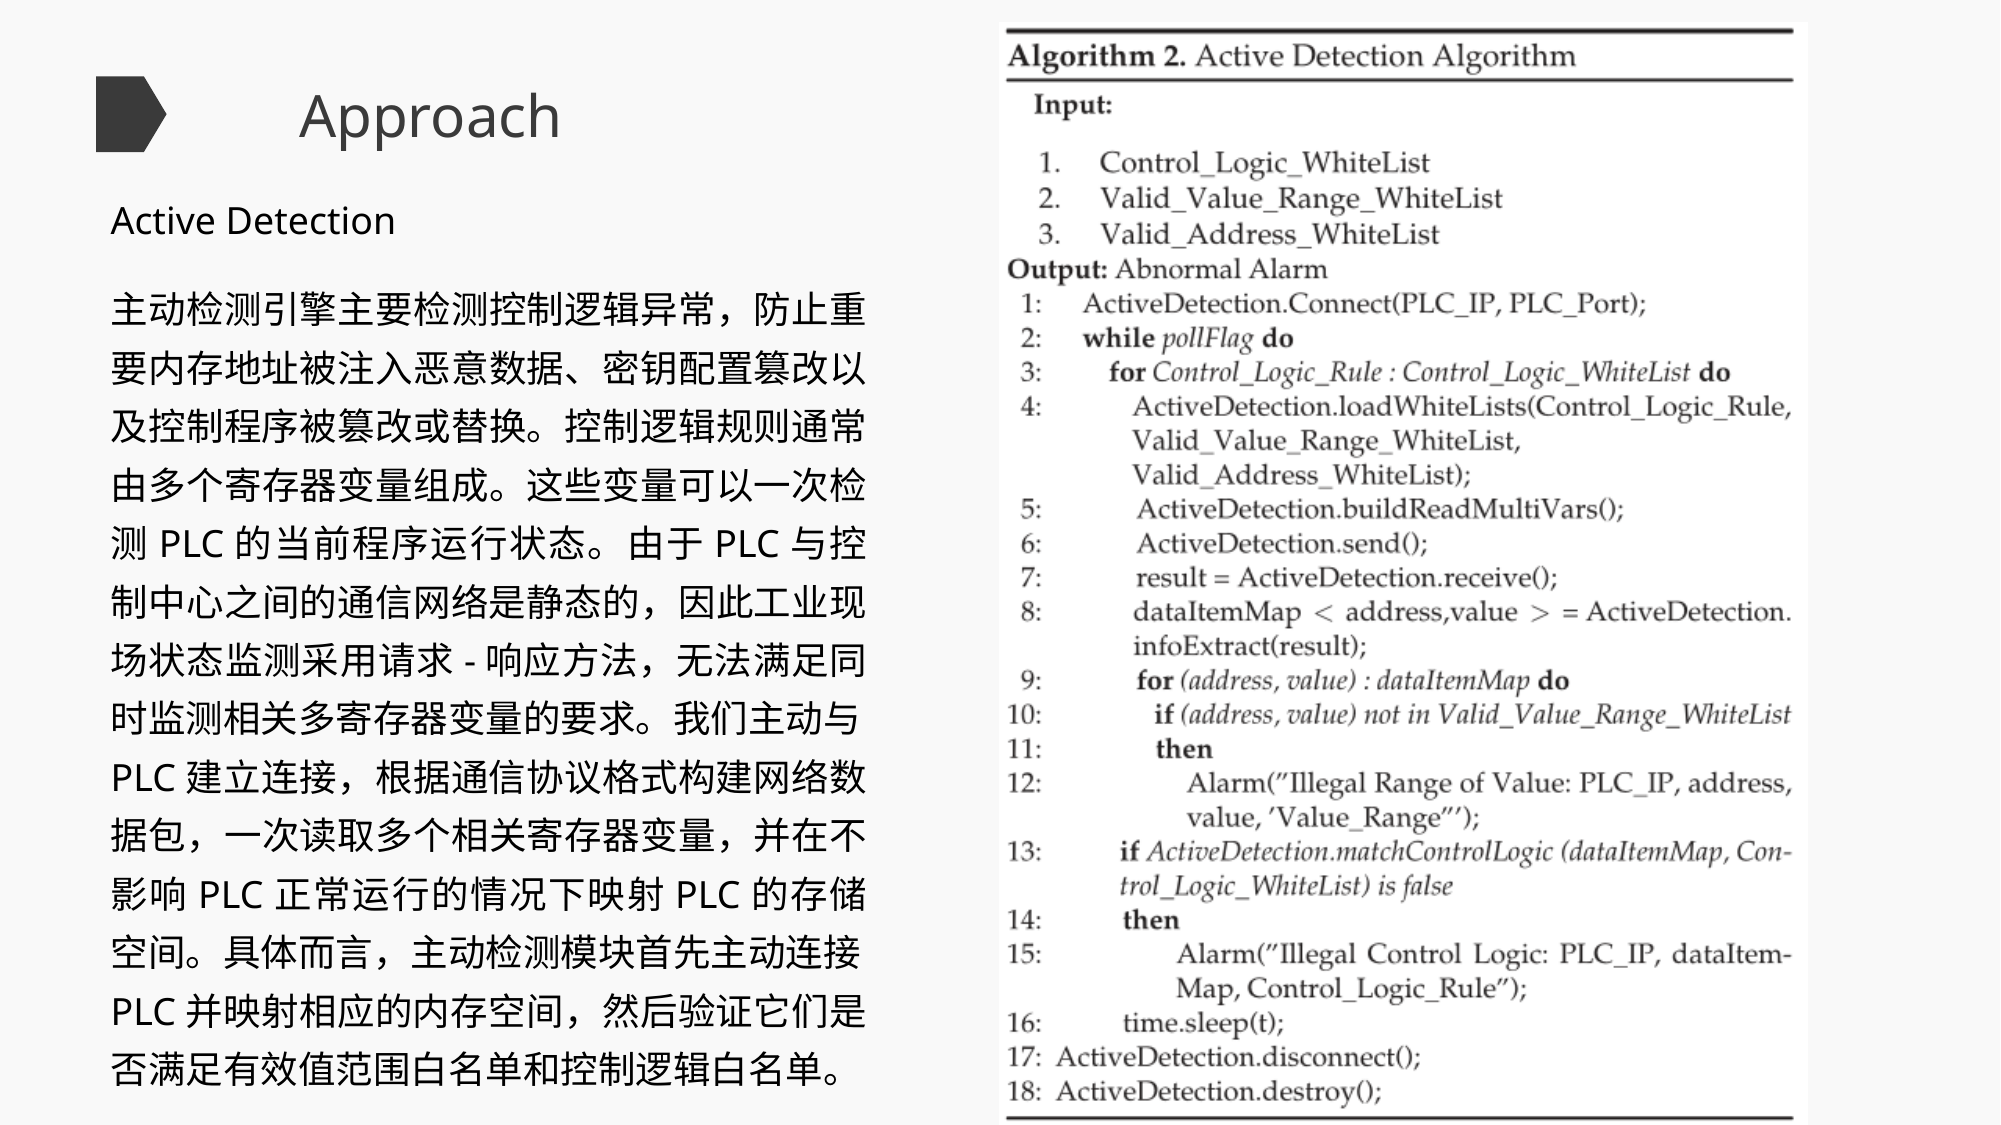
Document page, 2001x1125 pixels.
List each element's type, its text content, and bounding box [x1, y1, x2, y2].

text_box Approach [95, 71, 691, 157]
picture [999, 21, 1808, 1125]
text_box 主动检测引擎主要检测控制逻辑异常，防止重要内存地址被注入恶意数据、密钥配置篡改以及控制程序被篡改或替换。控制逻辑规则通常由多个寄存器变量组成。这些变量可以一次检测PLC的当前程序运行状态。由于PLC与控制中心之间的通信网络是静态的，因此工业现场状态监测采用请求-响应方法，无法满足同时监测相关多寄存器变量的要求。我们主动与PLC建立连接，根据通信协议格式构建网络数据包，一次读取多个相关寄存器变量，并在不影响PLC正常运行的情况下映射PLC的存储空间。具体而言，主动检测模块首先主动连接PLC并映射相应的内存空间，然后验证它们是否满足有效值范围白名单和控制逻辑白名单。 [95, 265, 882, 1099]
text_box Active Detection [95, 176, 814, 250]
